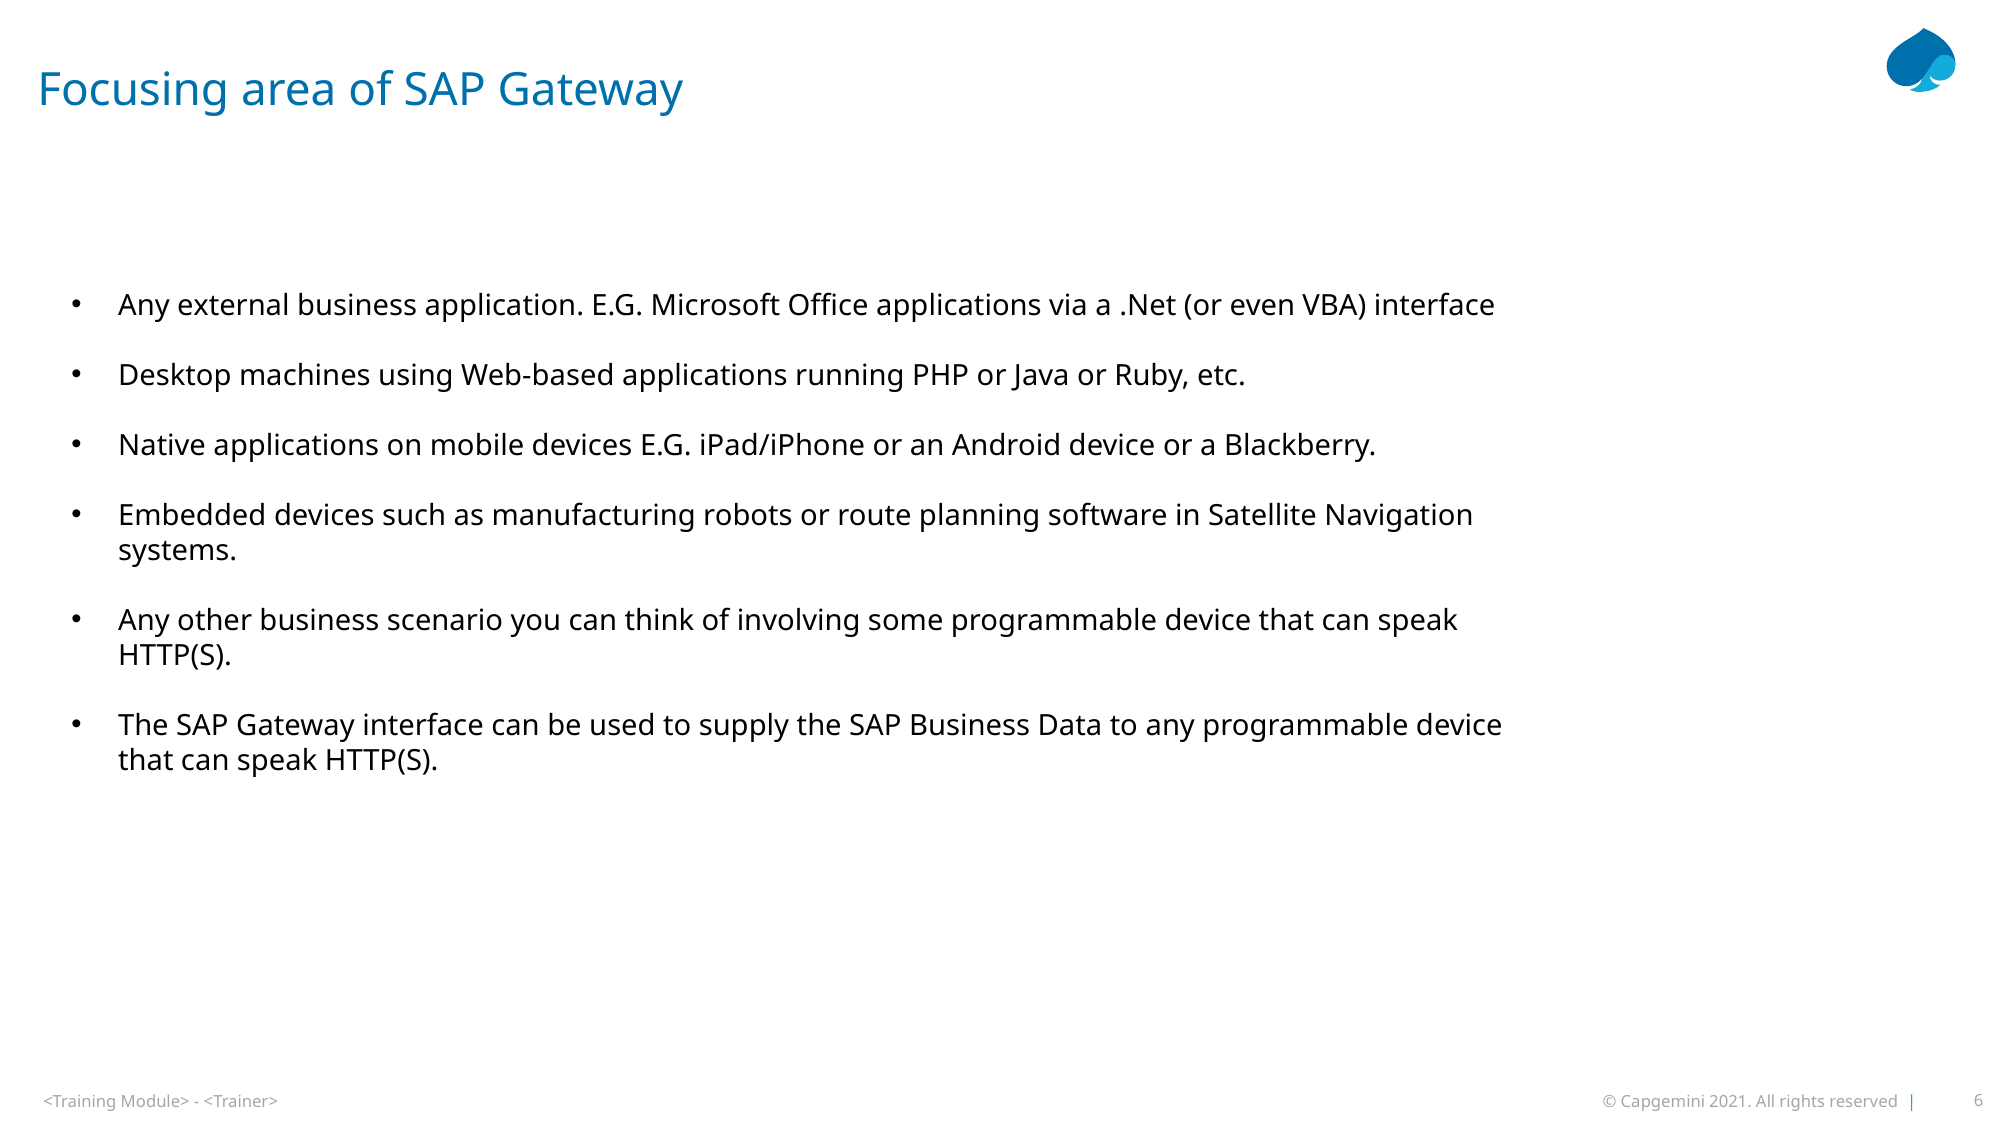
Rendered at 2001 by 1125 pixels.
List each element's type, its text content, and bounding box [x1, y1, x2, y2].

title Focusing area of SAP Gateway [37, 0, 1863, 182]
text_box Any external business application. E.G. Microsoft Office applications via a .Net (or even VBA) interface Desktop machines using Web-based applications running PHP or Java or Ruby, etc. Native applications on mobile devices E.G. iPad/iPhone or an Android device or a Blackberry. Embedded devices such as manufacturing robots or route planning software in Satellite Navigation systems. Any other business scenario you can think of involving some programmable device that can speak HTTP(S). The SAP Gateway interface can be used to supply the SAP Business Data to any programmable device that can speak HTTP(S). [56, 278, 1545, 819]
